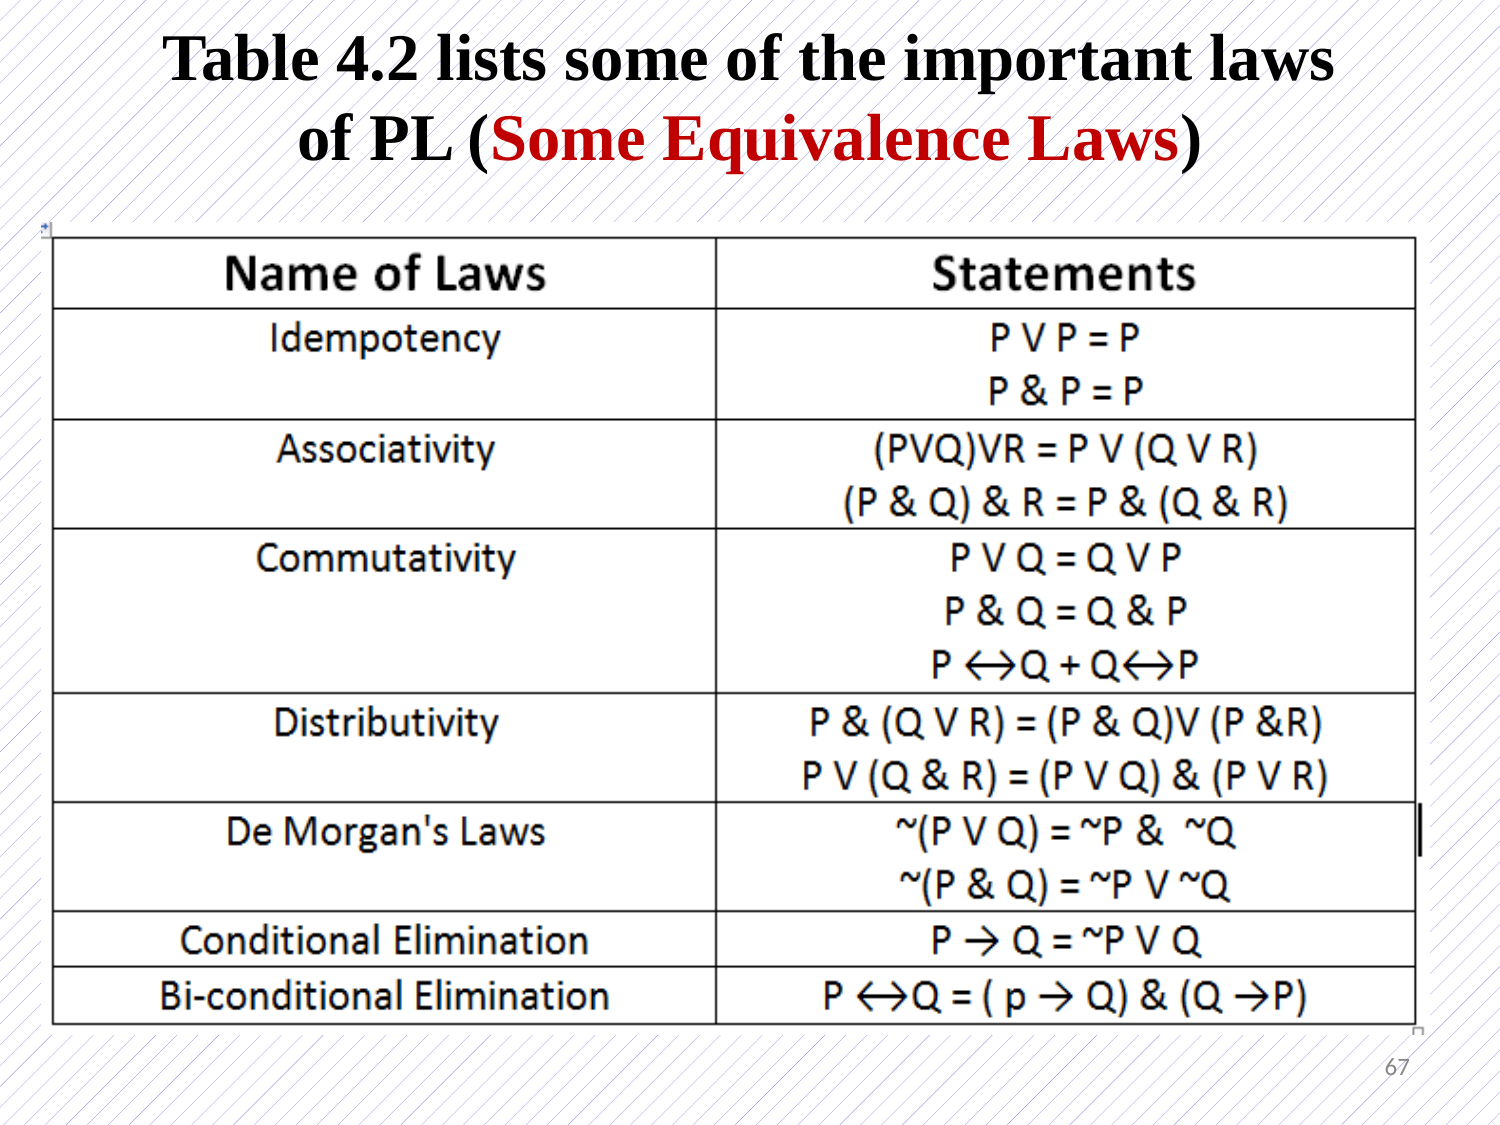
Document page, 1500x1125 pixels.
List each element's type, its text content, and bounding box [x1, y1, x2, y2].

title Table 4.2 lists some of the important laws of PL (Some Equivalence Laws) [112, 0, 1388, 188]
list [41, 221, 1430, 1035]
slide_number 67 [1074, 1043, 1425, 1103]
